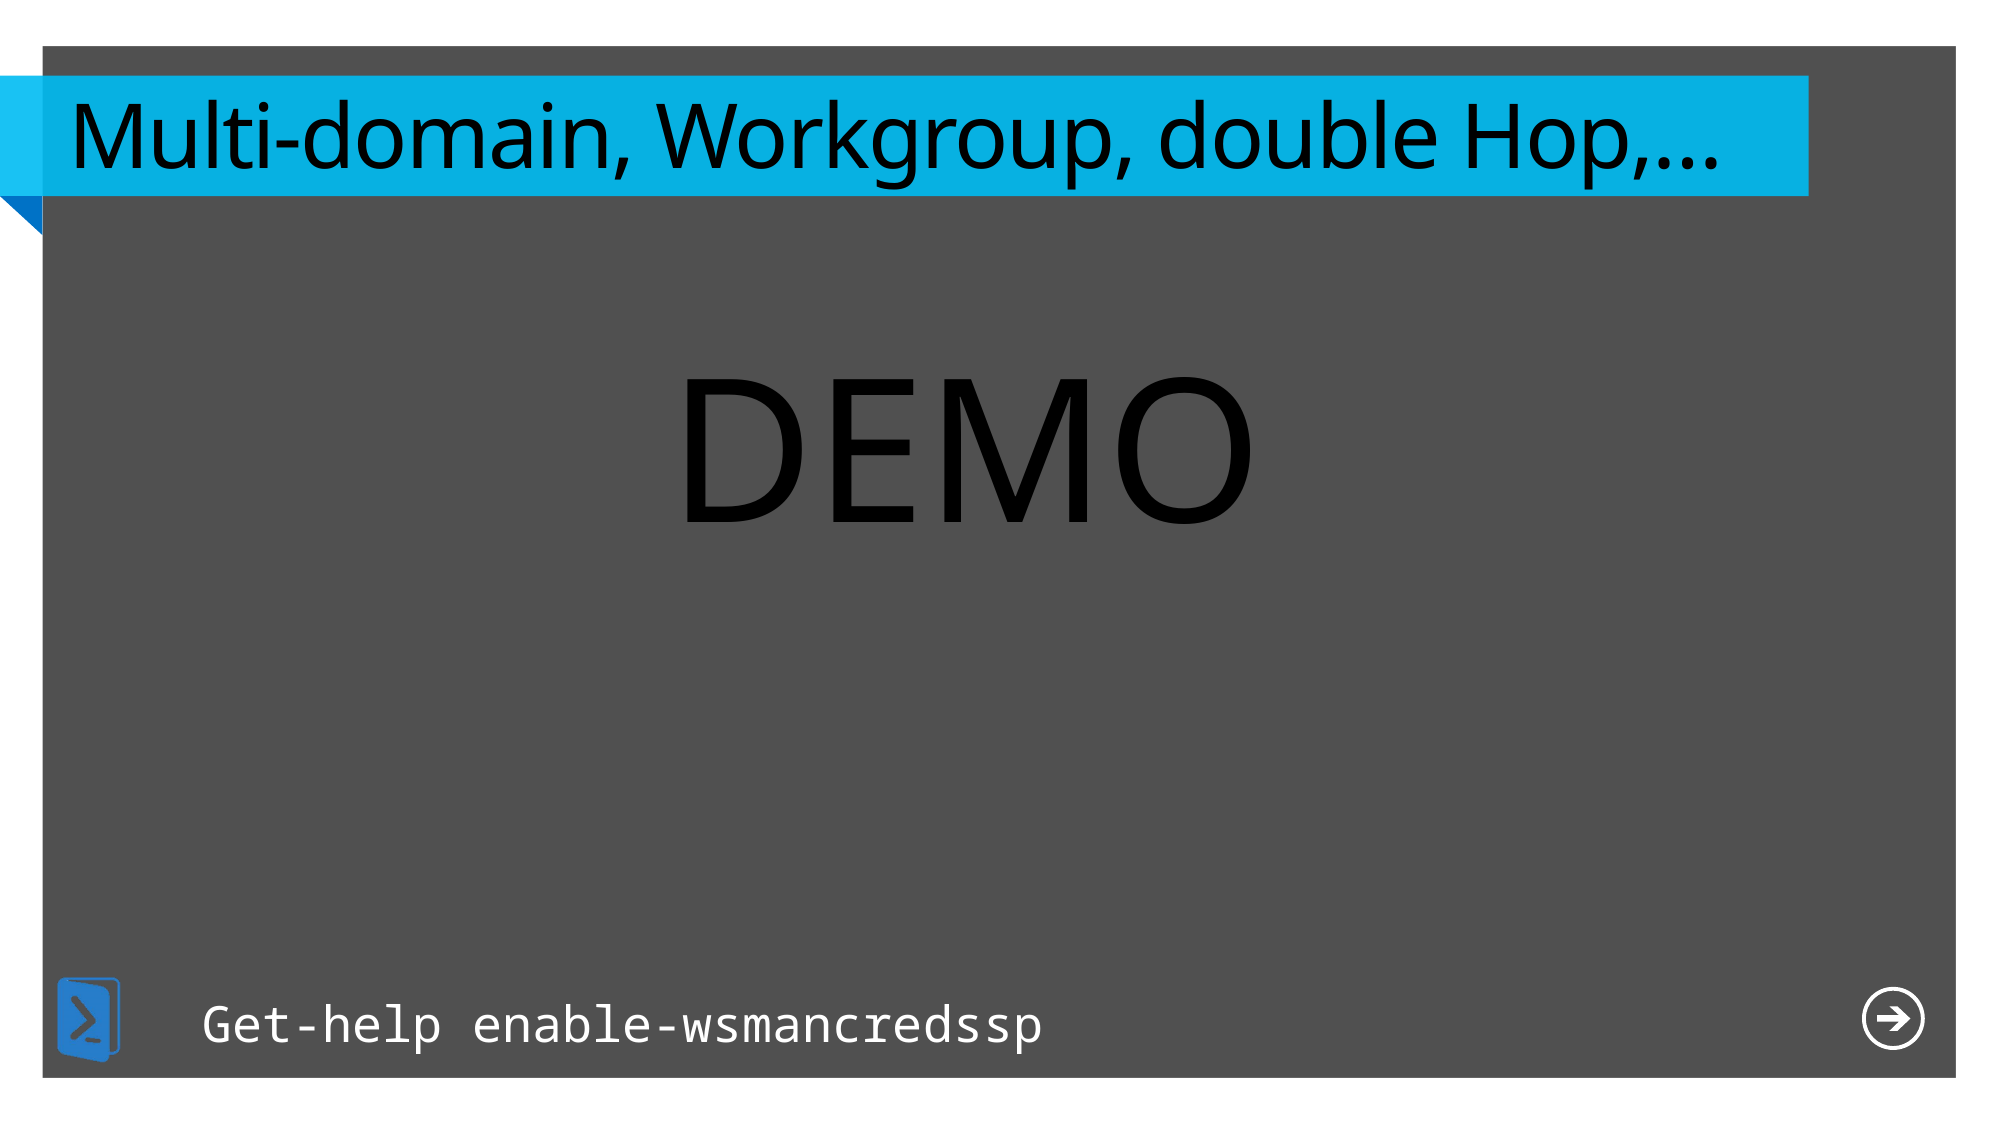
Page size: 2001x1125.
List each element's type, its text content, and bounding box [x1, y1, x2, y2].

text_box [43, 975, 1793, 1079]
list DEMO [44, 224, 1928, 593]
title Multi-domain, Workgroup, double Hop,… [44, 75, 1779, 197]
